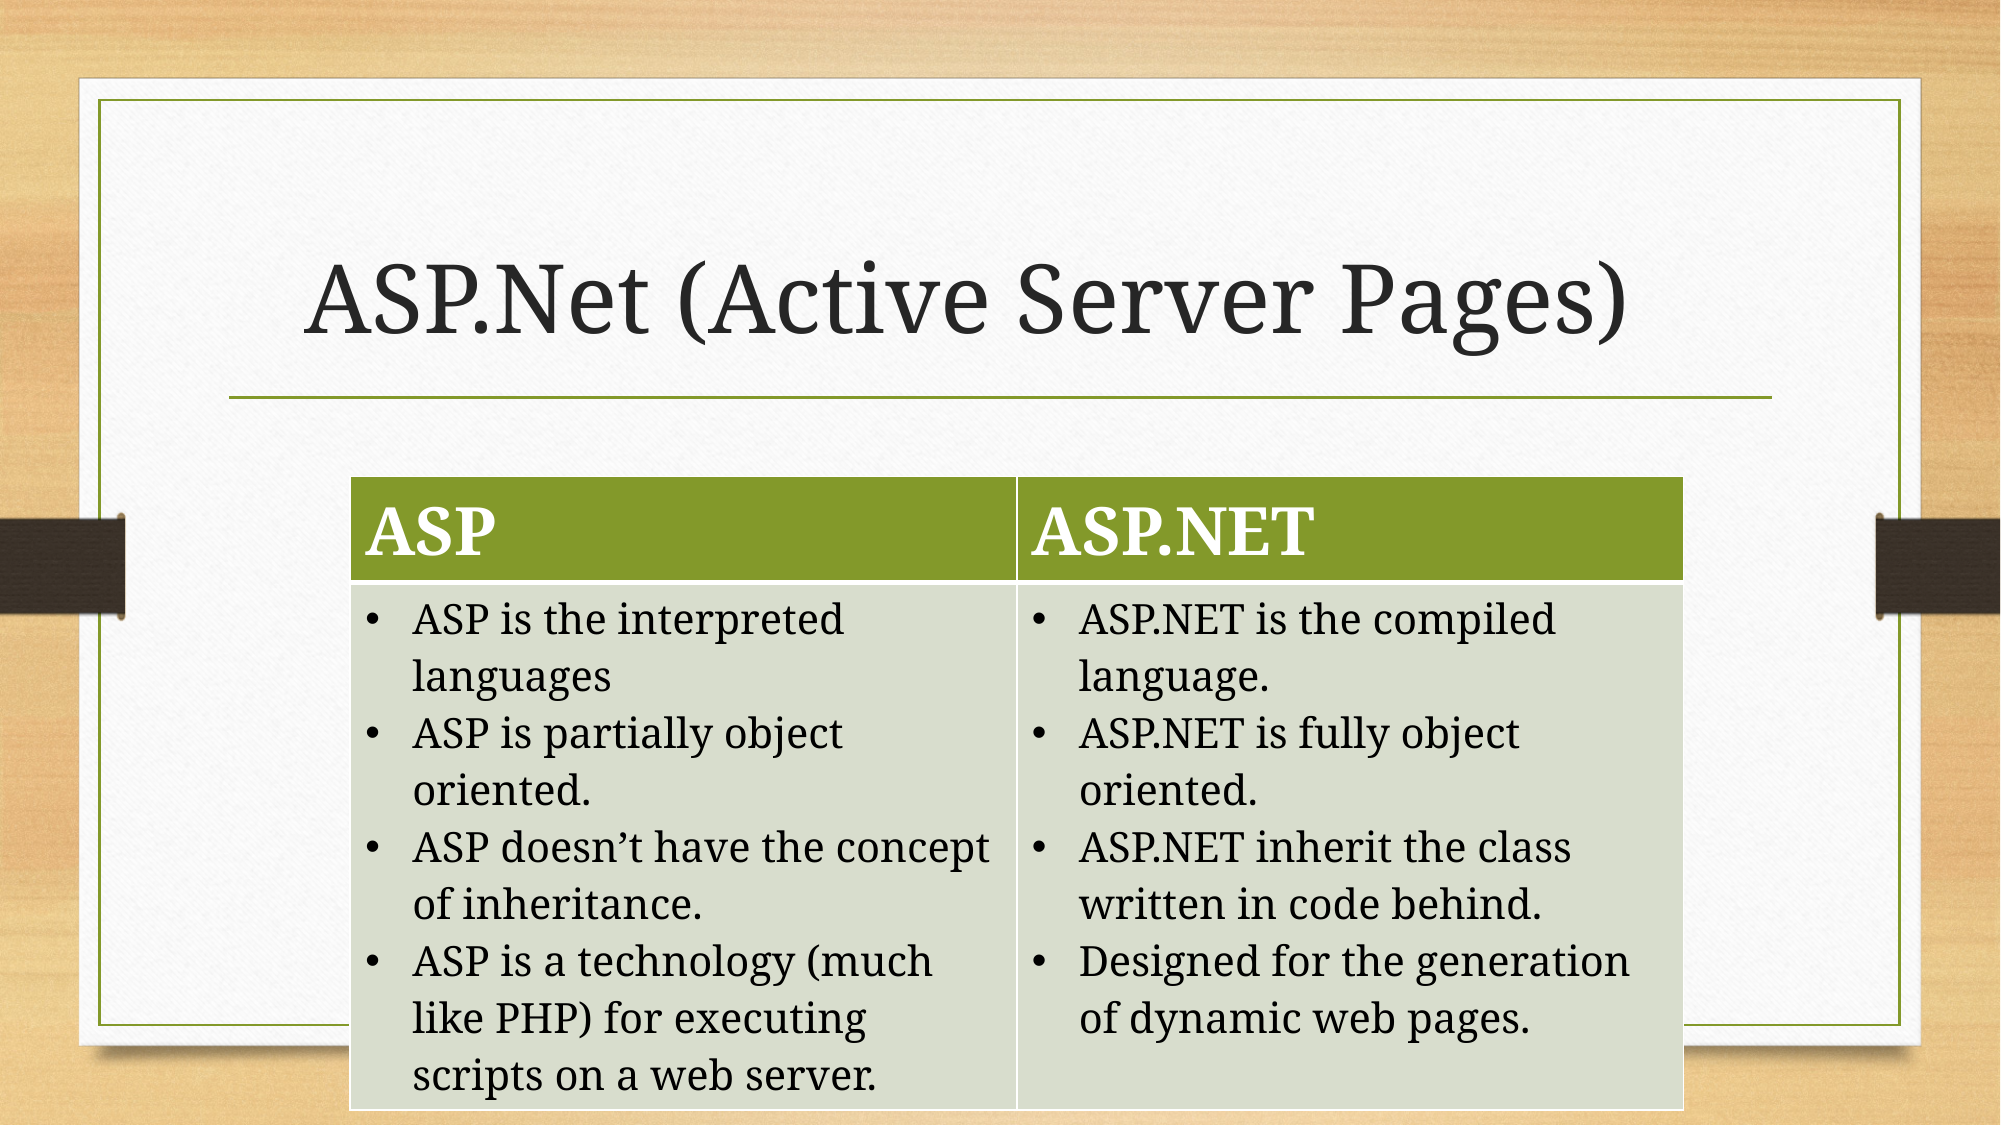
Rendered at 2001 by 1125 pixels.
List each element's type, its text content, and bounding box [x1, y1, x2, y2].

table_header ASP [351, 477, 1016, 580]
table_cell ASP.NET is the compiled language. ASP.NET is fully object oriented. ASP.NET inherit the class written in code behind. Designed for the generation of dynamic web pages. [1018, 585, 1683, 1109]
table_header ASP.NET [1018, 477, 1683, 580]
picture [0, 0, 2001, 1125]
title ASP.Net (Active Server Pages) [179, 187, 1755, 402]
table_cell ASP is the interpreted languages ASP is partially object oriented. ASP doesn’t have the concept of inheritance. ASP is a technology (much like PHP) for executing scripts on a web server. [351, 585, 1016, 1109]
